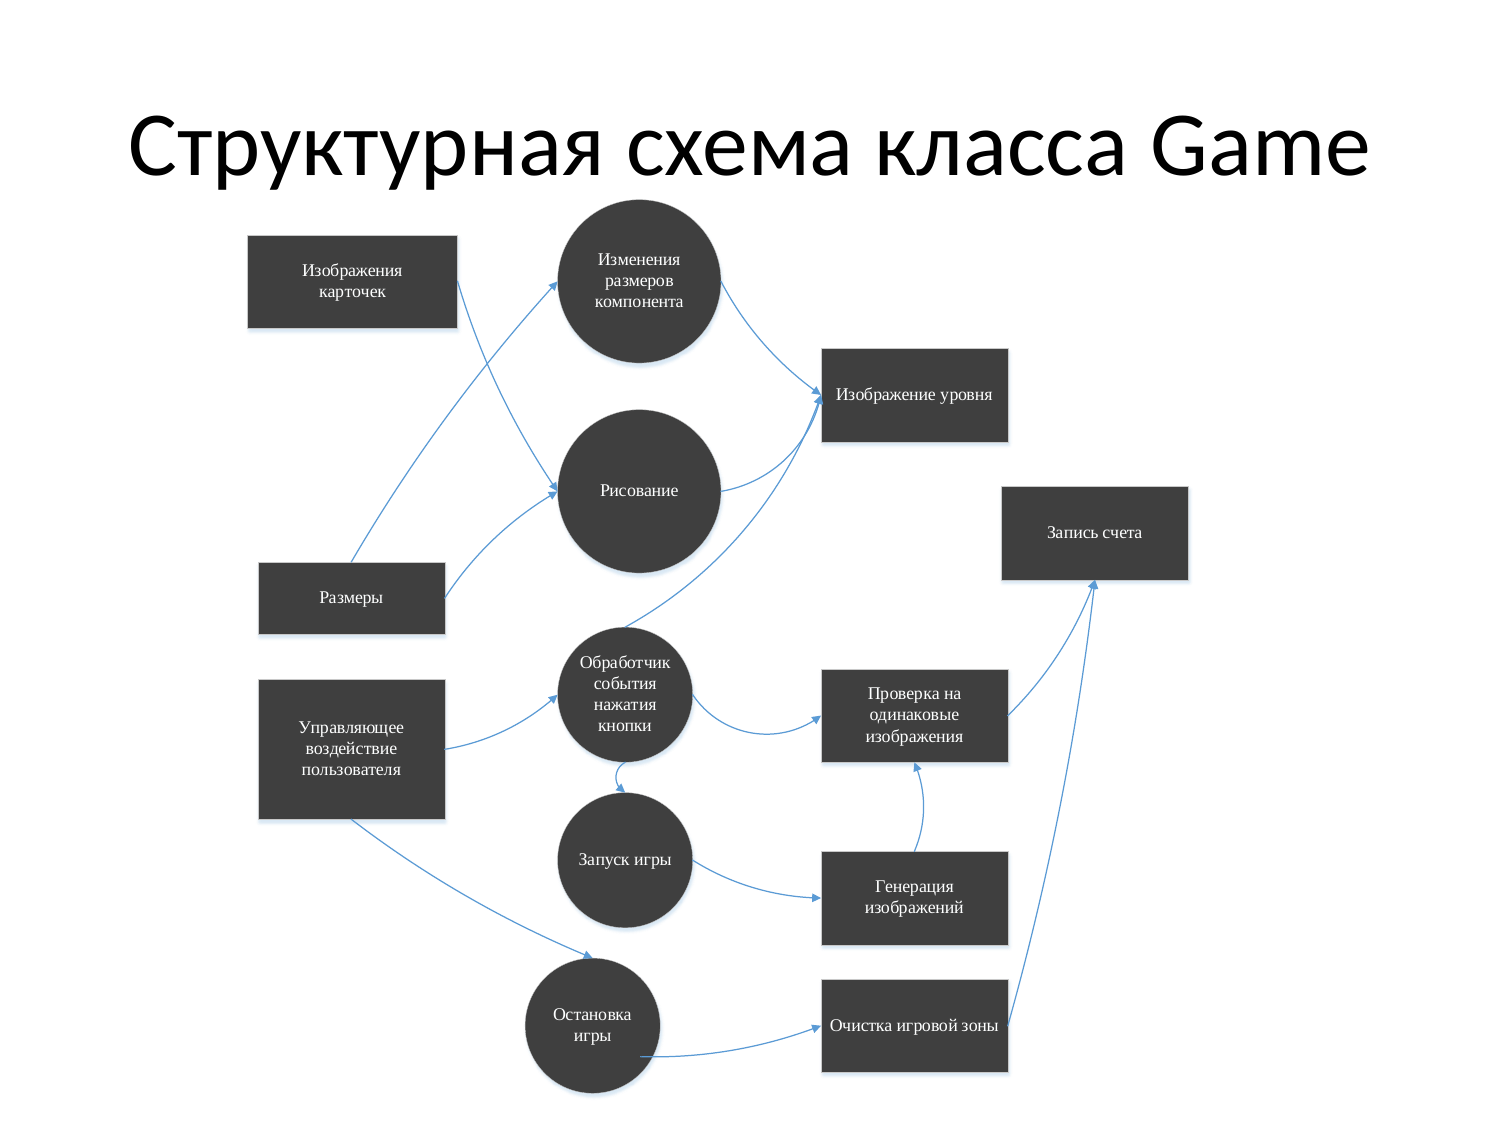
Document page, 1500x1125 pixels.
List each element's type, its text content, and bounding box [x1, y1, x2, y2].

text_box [241, 196, 1194, 1101]
title Структурная схема класса Game [75, 45, 1425, 233]
